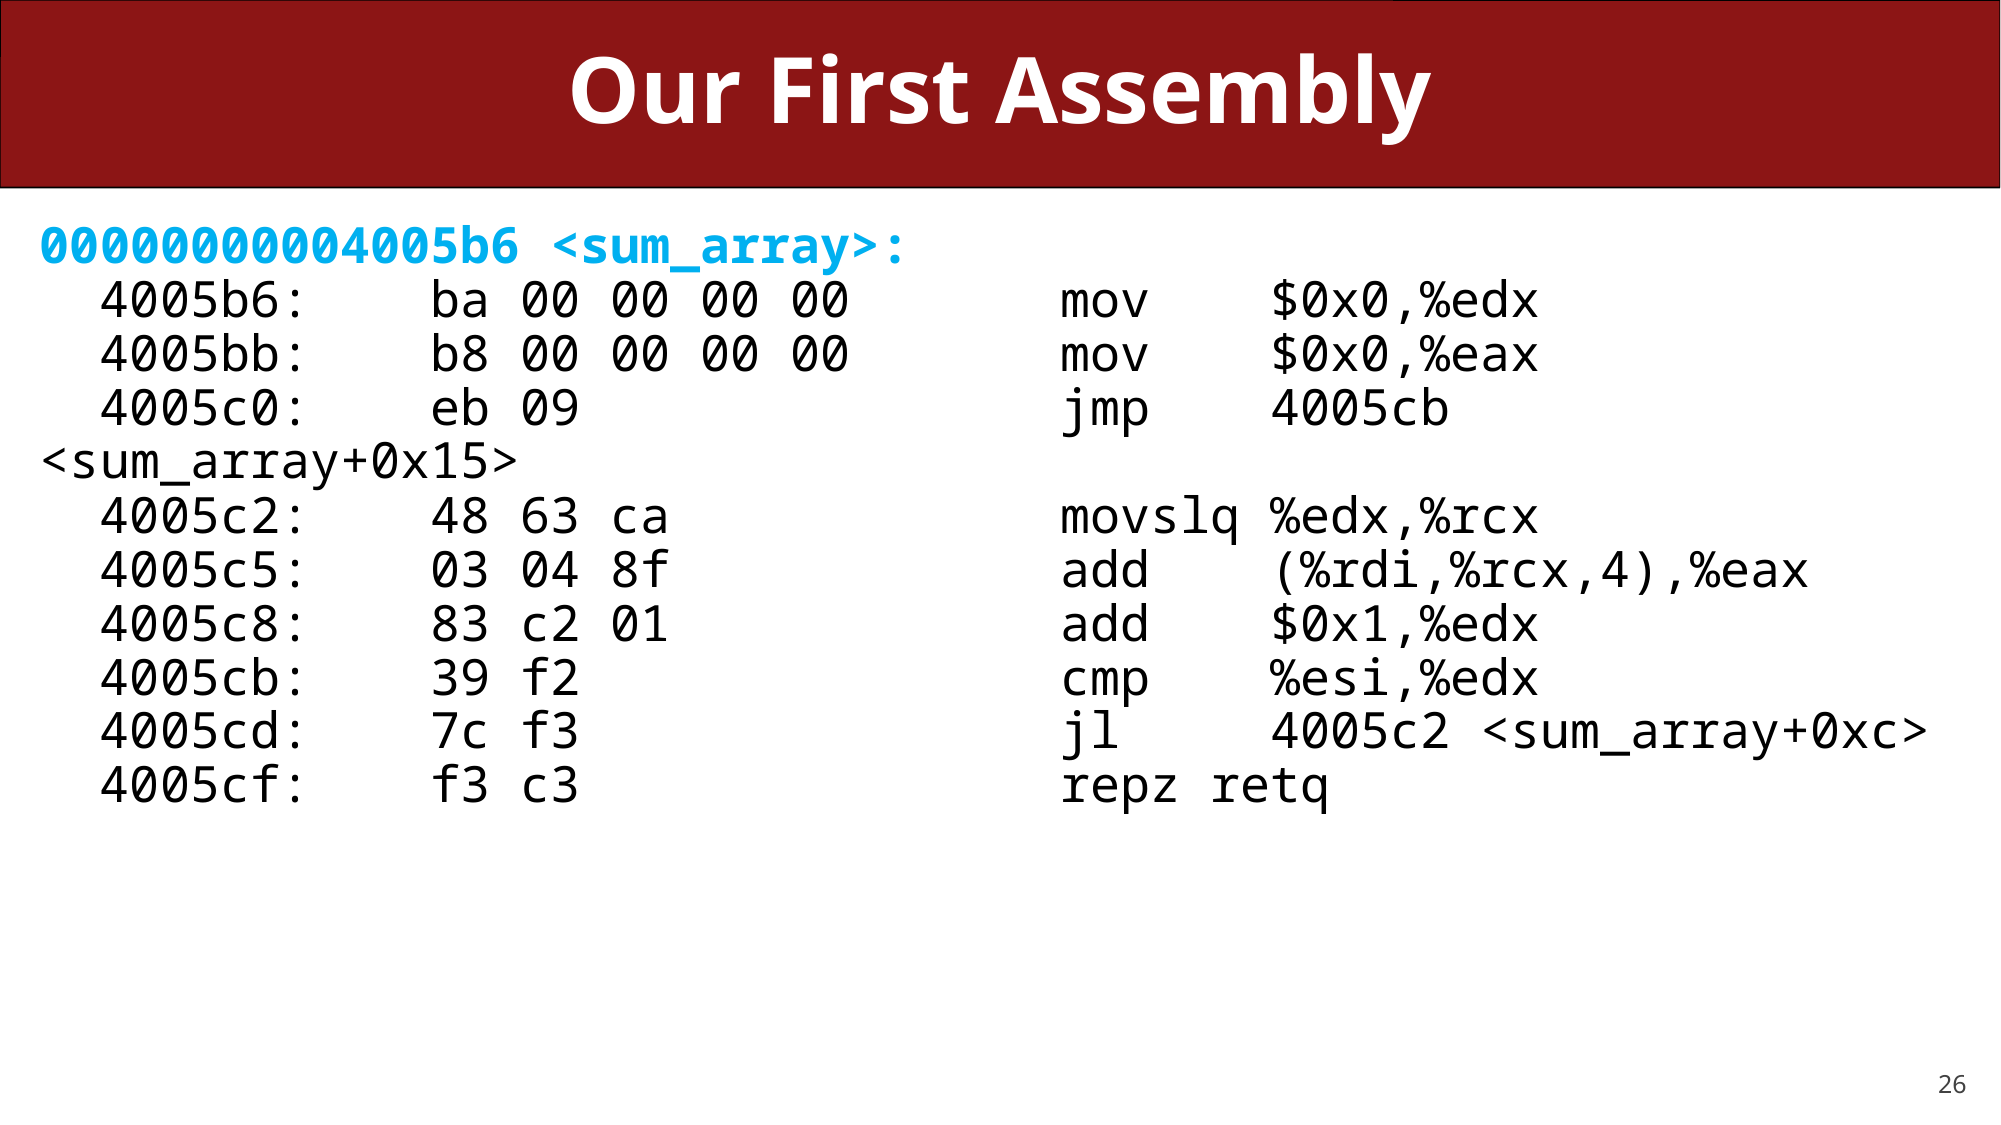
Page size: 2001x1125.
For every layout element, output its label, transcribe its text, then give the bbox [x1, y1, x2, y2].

list 00000000004005b6 <sum_array>: 4005b6: ba 00 00 00 00 mov $0x0,%edx 4005bb: b8 00 00 00 00 mov $0x0,%eax 4005c0: eb 09 jmp 4005cb <sum_array+0x15> 4005c2: 48 63 ca movslq %edx,%rcx 4005c5: 03 04 8f add (%rdi,%rcx,4),%eax 4005c8: 83 c2 01 add $0x1,%edx 4005cb: 39 f2 cmp %esi,%edx 4005cd: 7c f3 jl 4005c2 <sum_array+0xc> 4005cf: f3 c3 repz retq [24, 212, 1963, 1063]
title Our First Assembly [75, 0, 1925, 188]
